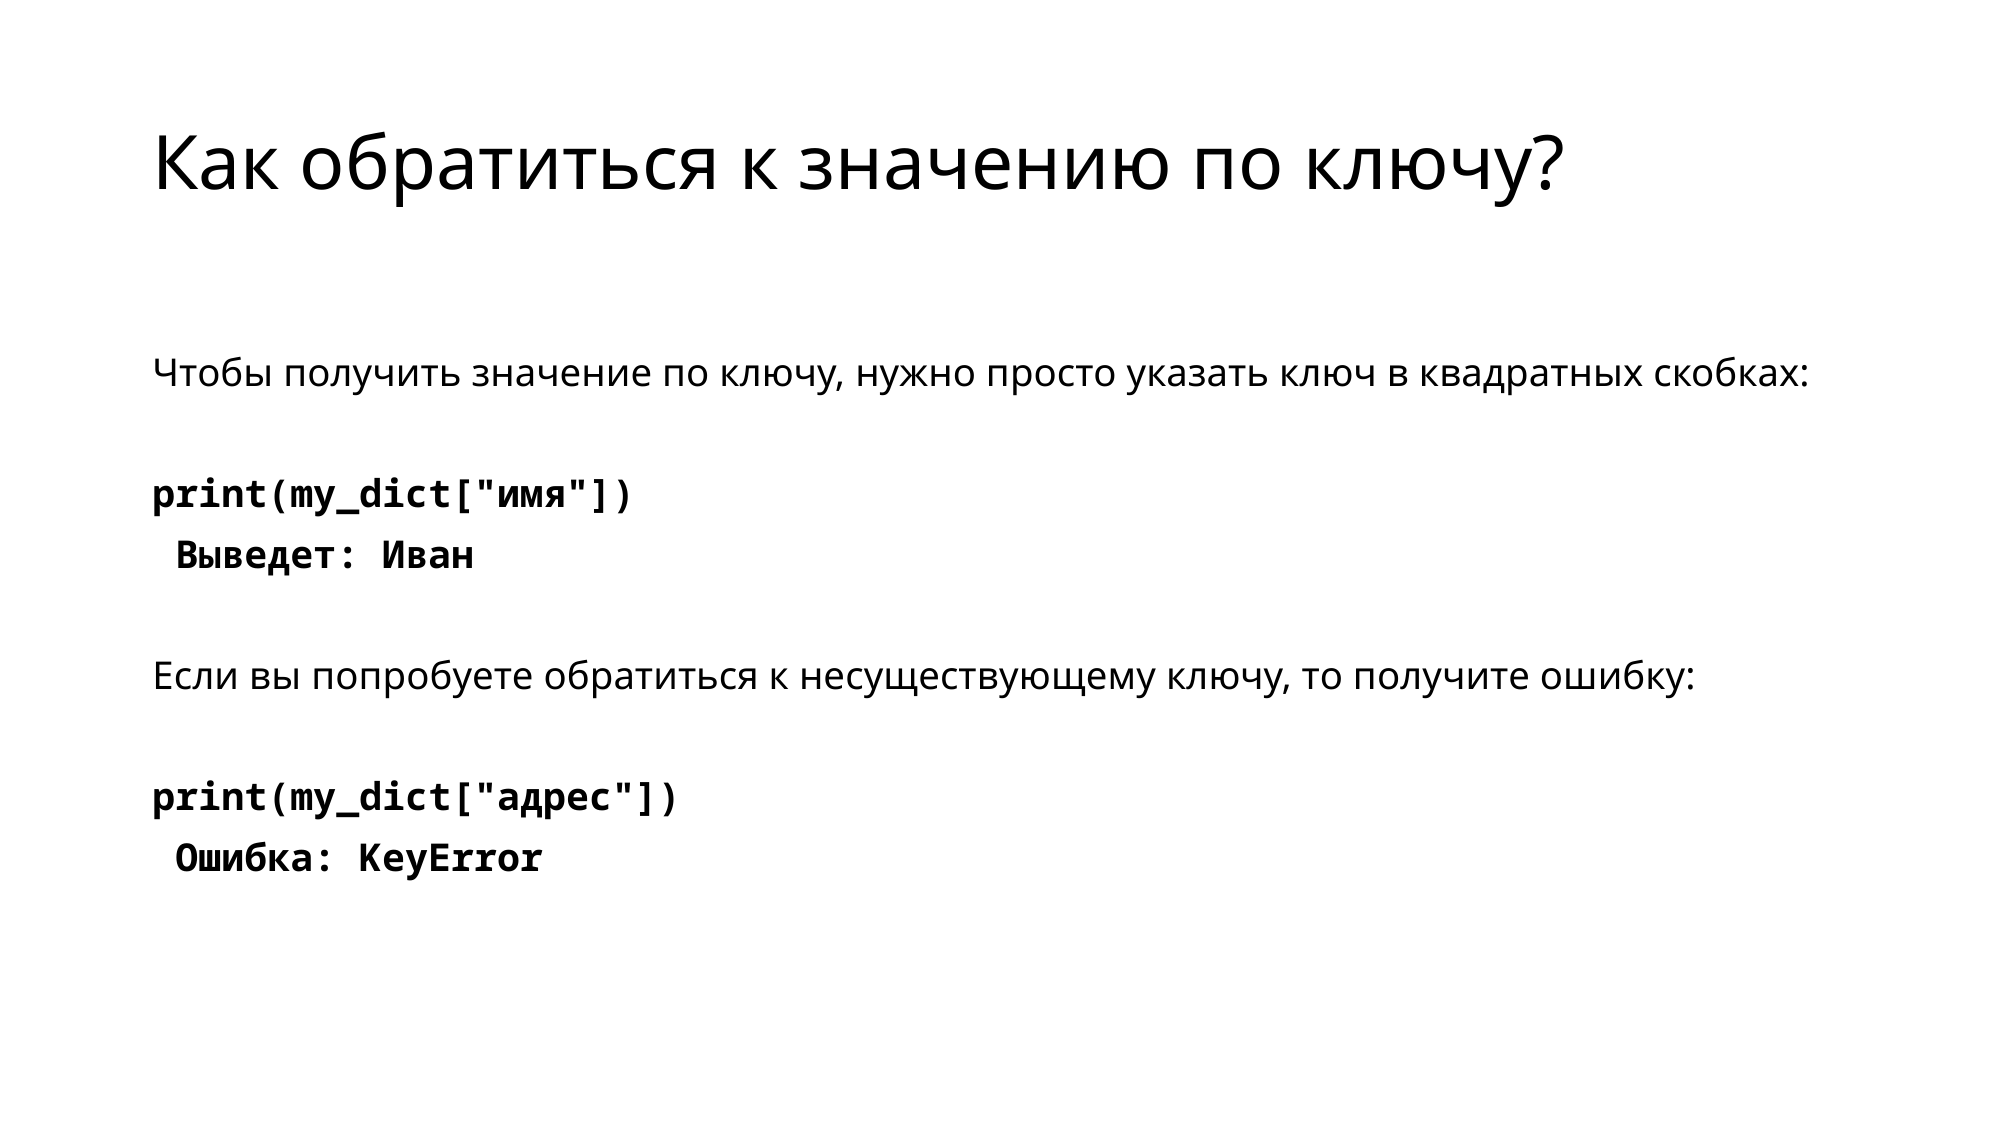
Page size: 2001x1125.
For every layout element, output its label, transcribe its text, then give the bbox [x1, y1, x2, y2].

list Чтобы получить значение по ключу, нужно просто указать ключ в квадратных скобках: print(my_dict["имя"]) Выведет: Иван Если вы попробуете обратиться к несуществующему ключу, то получите ошибку: print(my_dict["адрес"]) Ошибка: KeyError [137, 280, 1863, 917]
title Как обратиться к значению по ключу? [137, 137, 1863, 193]
